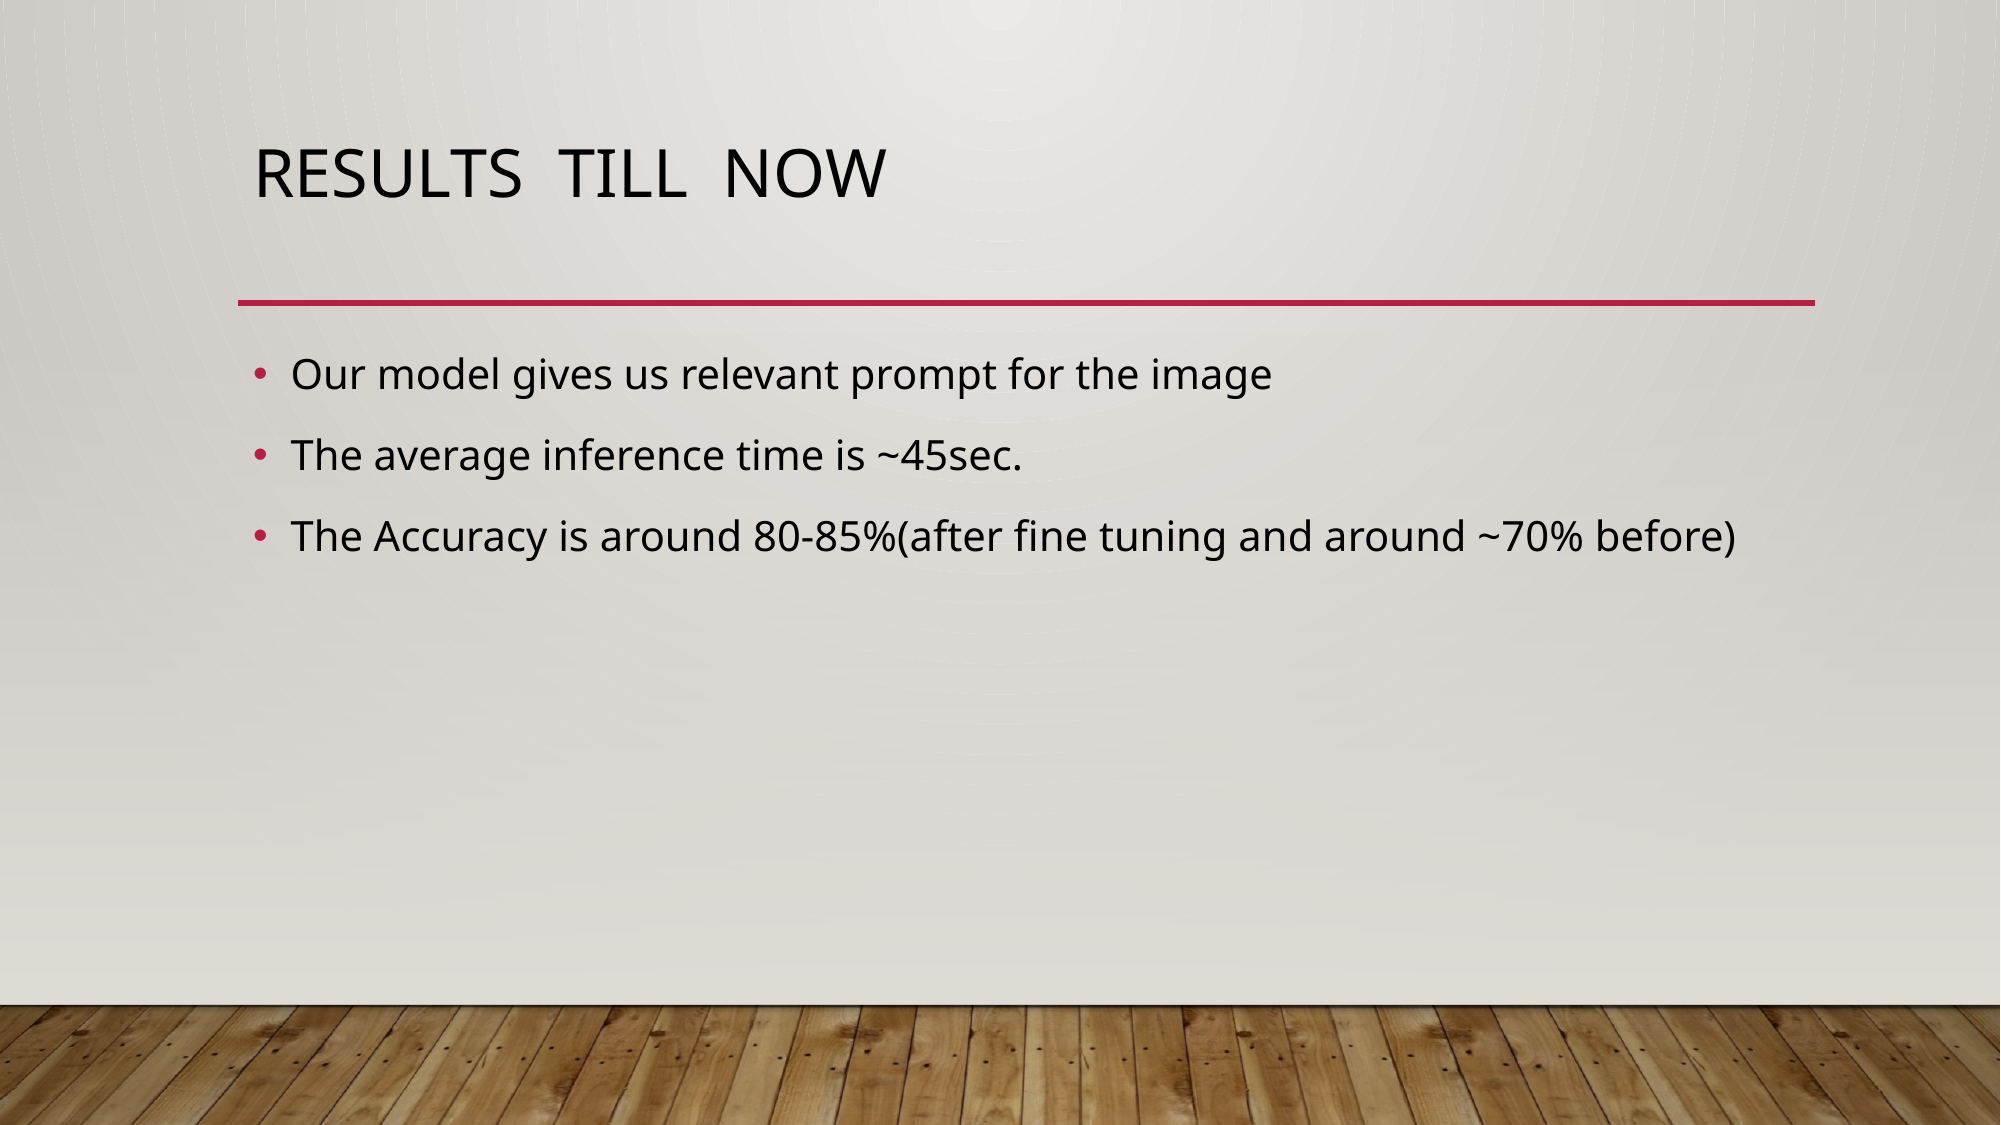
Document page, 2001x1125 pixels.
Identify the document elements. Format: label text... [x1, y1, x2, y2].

list Our model gives us relevant prompt for the image The average inference time is ~45sec. The Accuracy is around 80-85%(after fine tuning and around ~70% before) [238, 330, 1814, 897]
title RESULTS TILL NOW [238, 131, 1814, 305]
picture [0, 1005, 2000, 1125]
